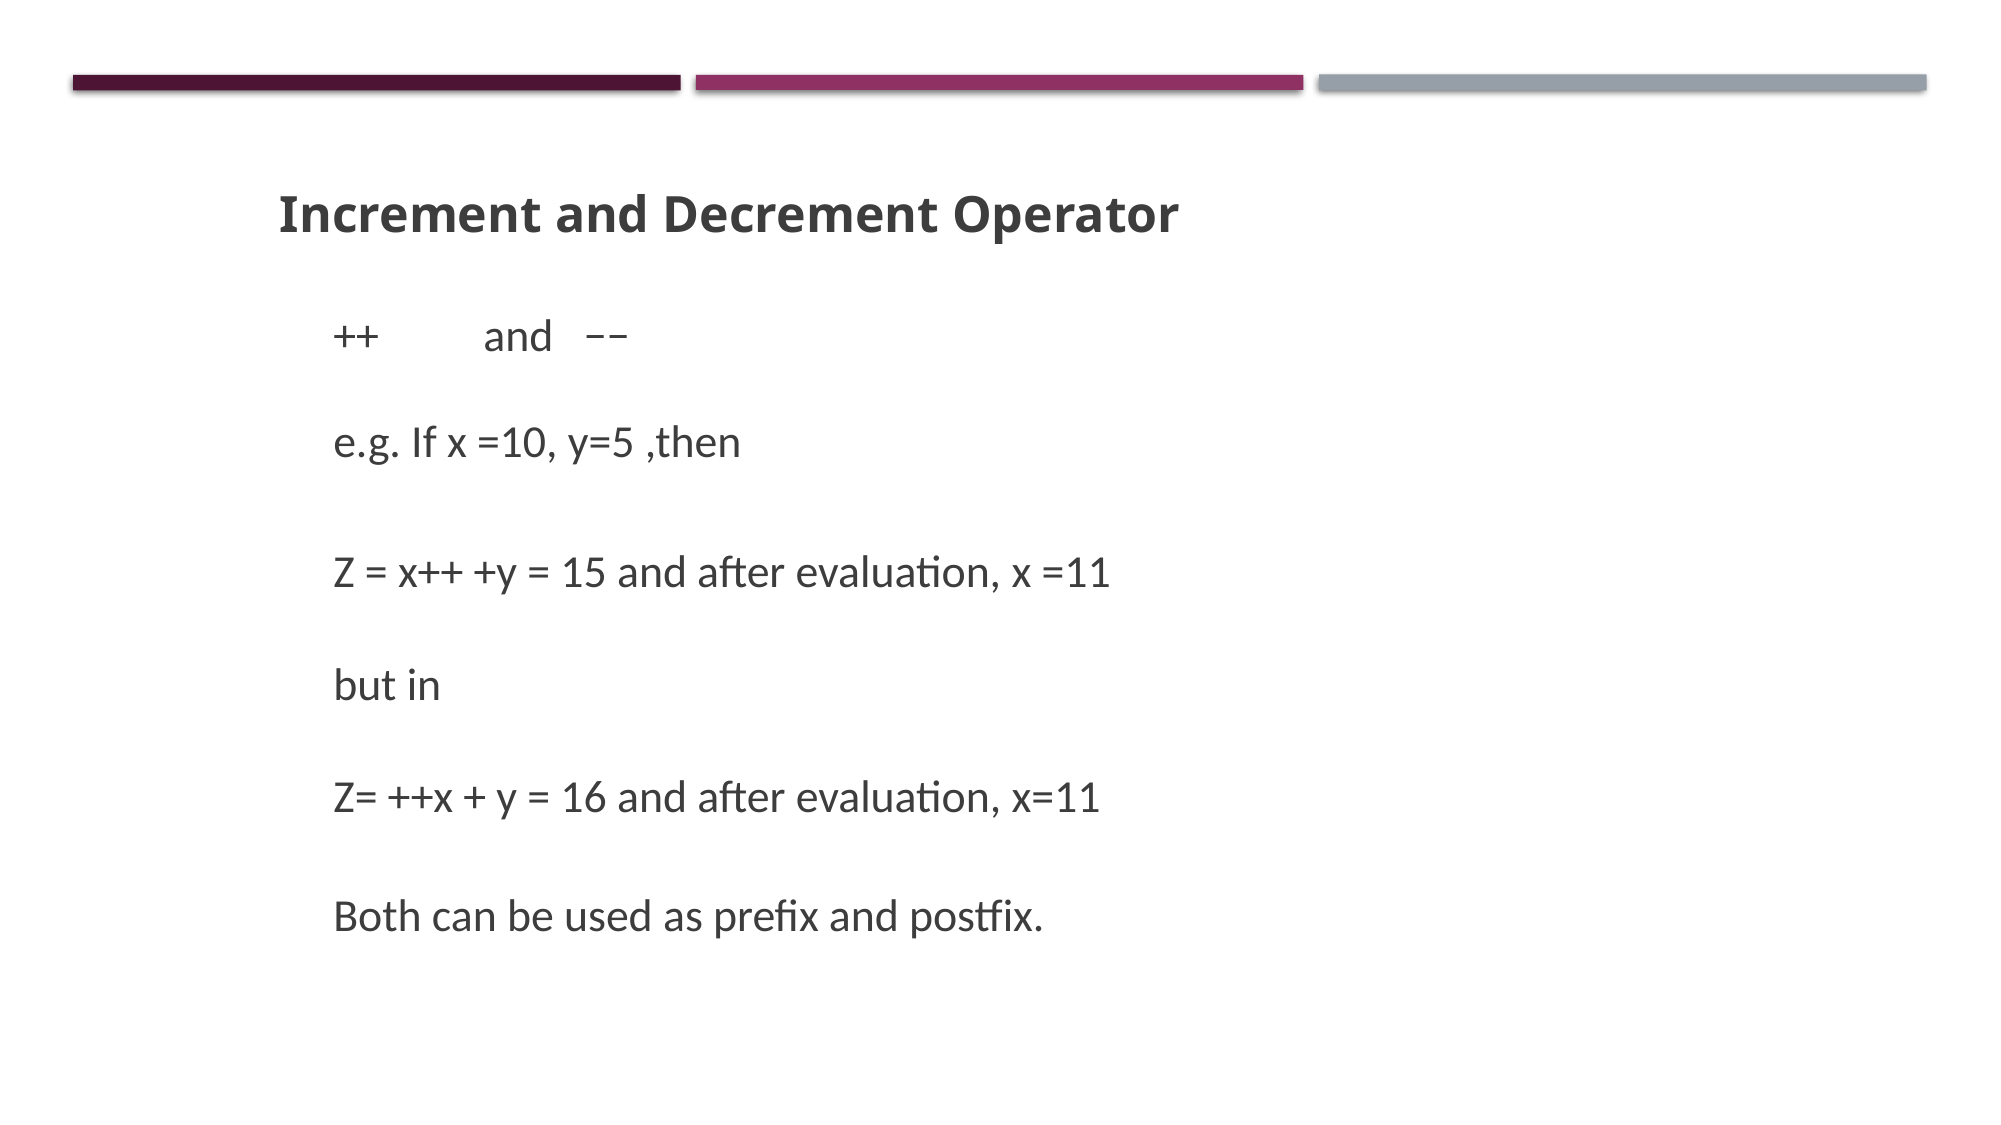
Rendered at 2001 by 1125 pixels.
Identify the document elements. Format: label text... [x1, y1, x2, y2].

list Increment and Decrement Operator ++ and −− e.g. If x =10, y=5 ,then Z = x++ +y = 15 and after evaluation, x =11 but in Z= ++x + y = 16 and after evaluation, x=11 Both can be used as prefix and postfix. [214, 116, 1715, 1089]
